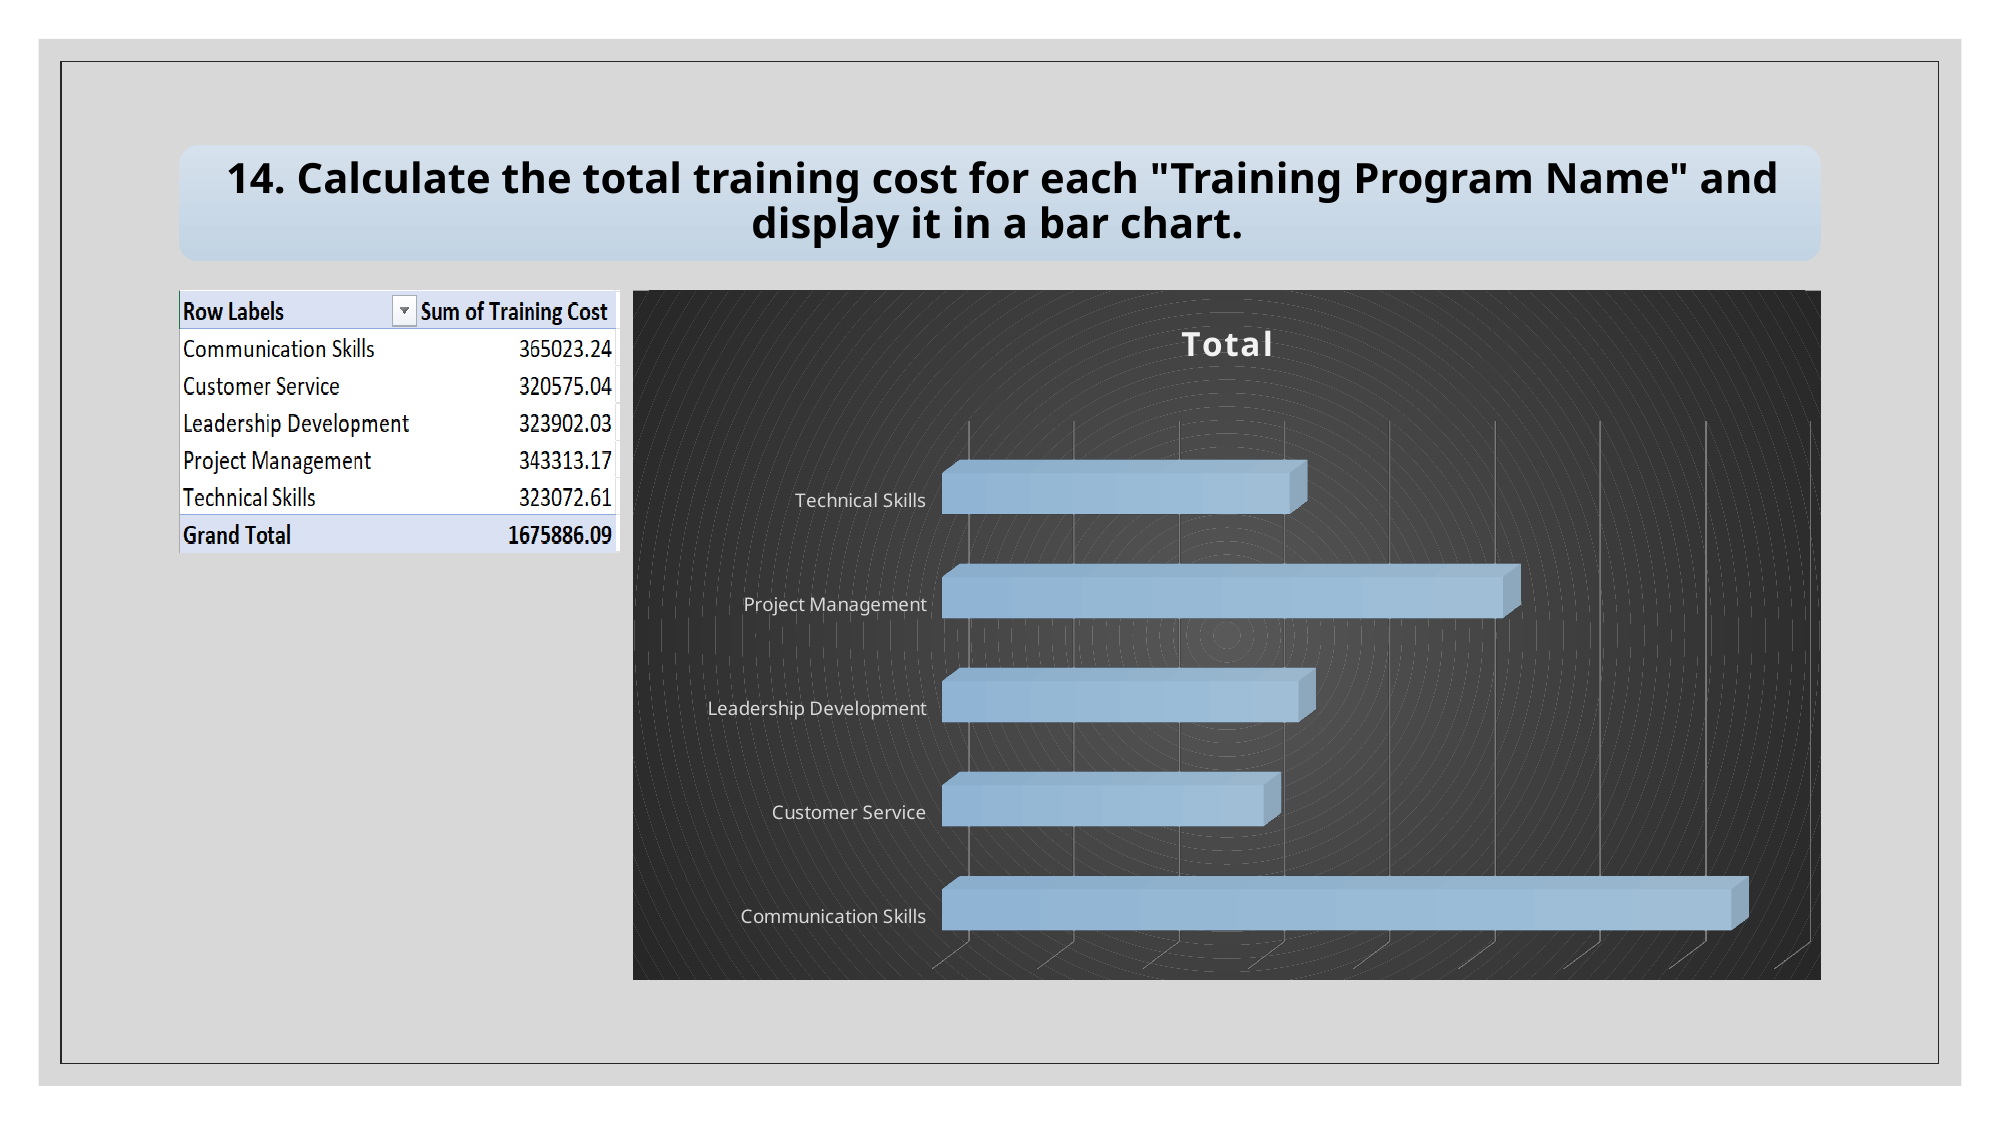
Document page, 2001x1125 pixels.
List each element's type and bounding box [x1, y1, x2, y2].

picture [179, 290, 620, 553]
text_box [179, 144, 1821, 261]
chart [633, 290, 1821, 980]
